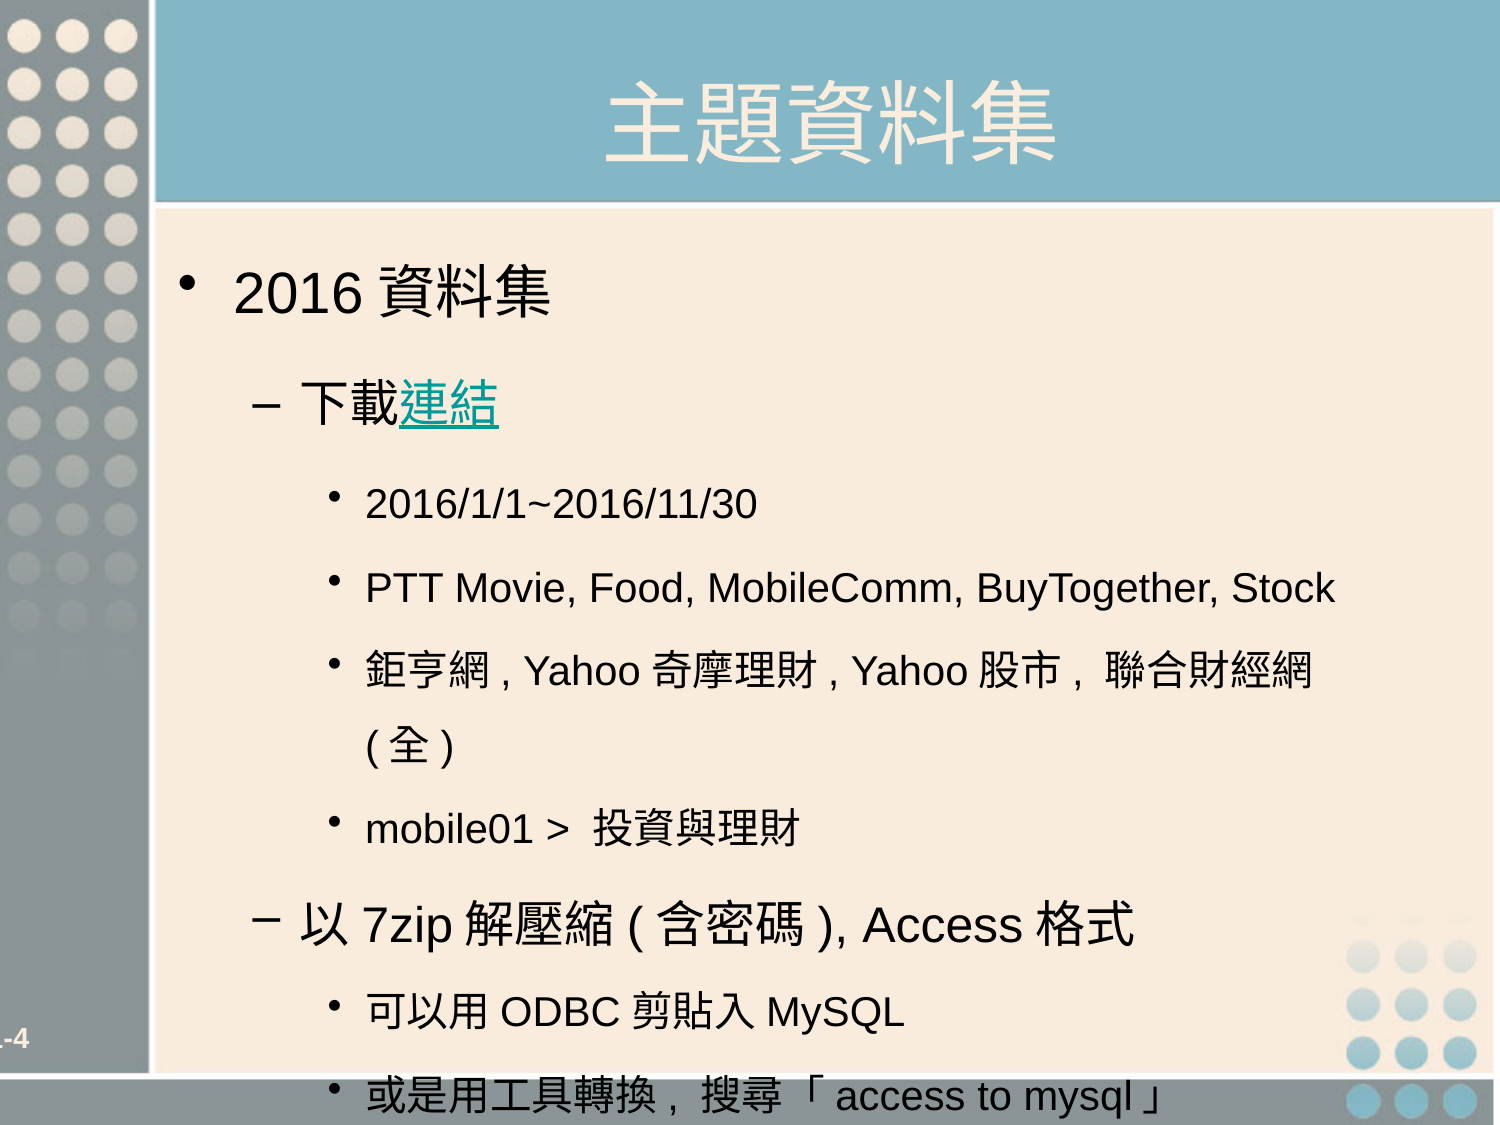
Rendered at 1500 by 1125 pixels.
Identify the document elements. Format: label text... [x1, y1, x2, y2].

picture [0, 0, 1500, 1125]
title 主題資料集 [162, 0, 1500, 188]
list 2016資料集 下載連結 2016/1/1~2016/11/30 PTT Movie, Food, MobileComm, BuyTogether, Stock 鉅亨網, Yahoo奇摩理財, Yahoo股市, 聯合財經網 (全) mobile01 > 投資與理財 以7zip解壓縮(含密碼), Access格式 可以用ODBC剪貼入MySQL 或是用工具轉換, 搜尋「access to mysql」 [162, 212, 1425, 1063]
